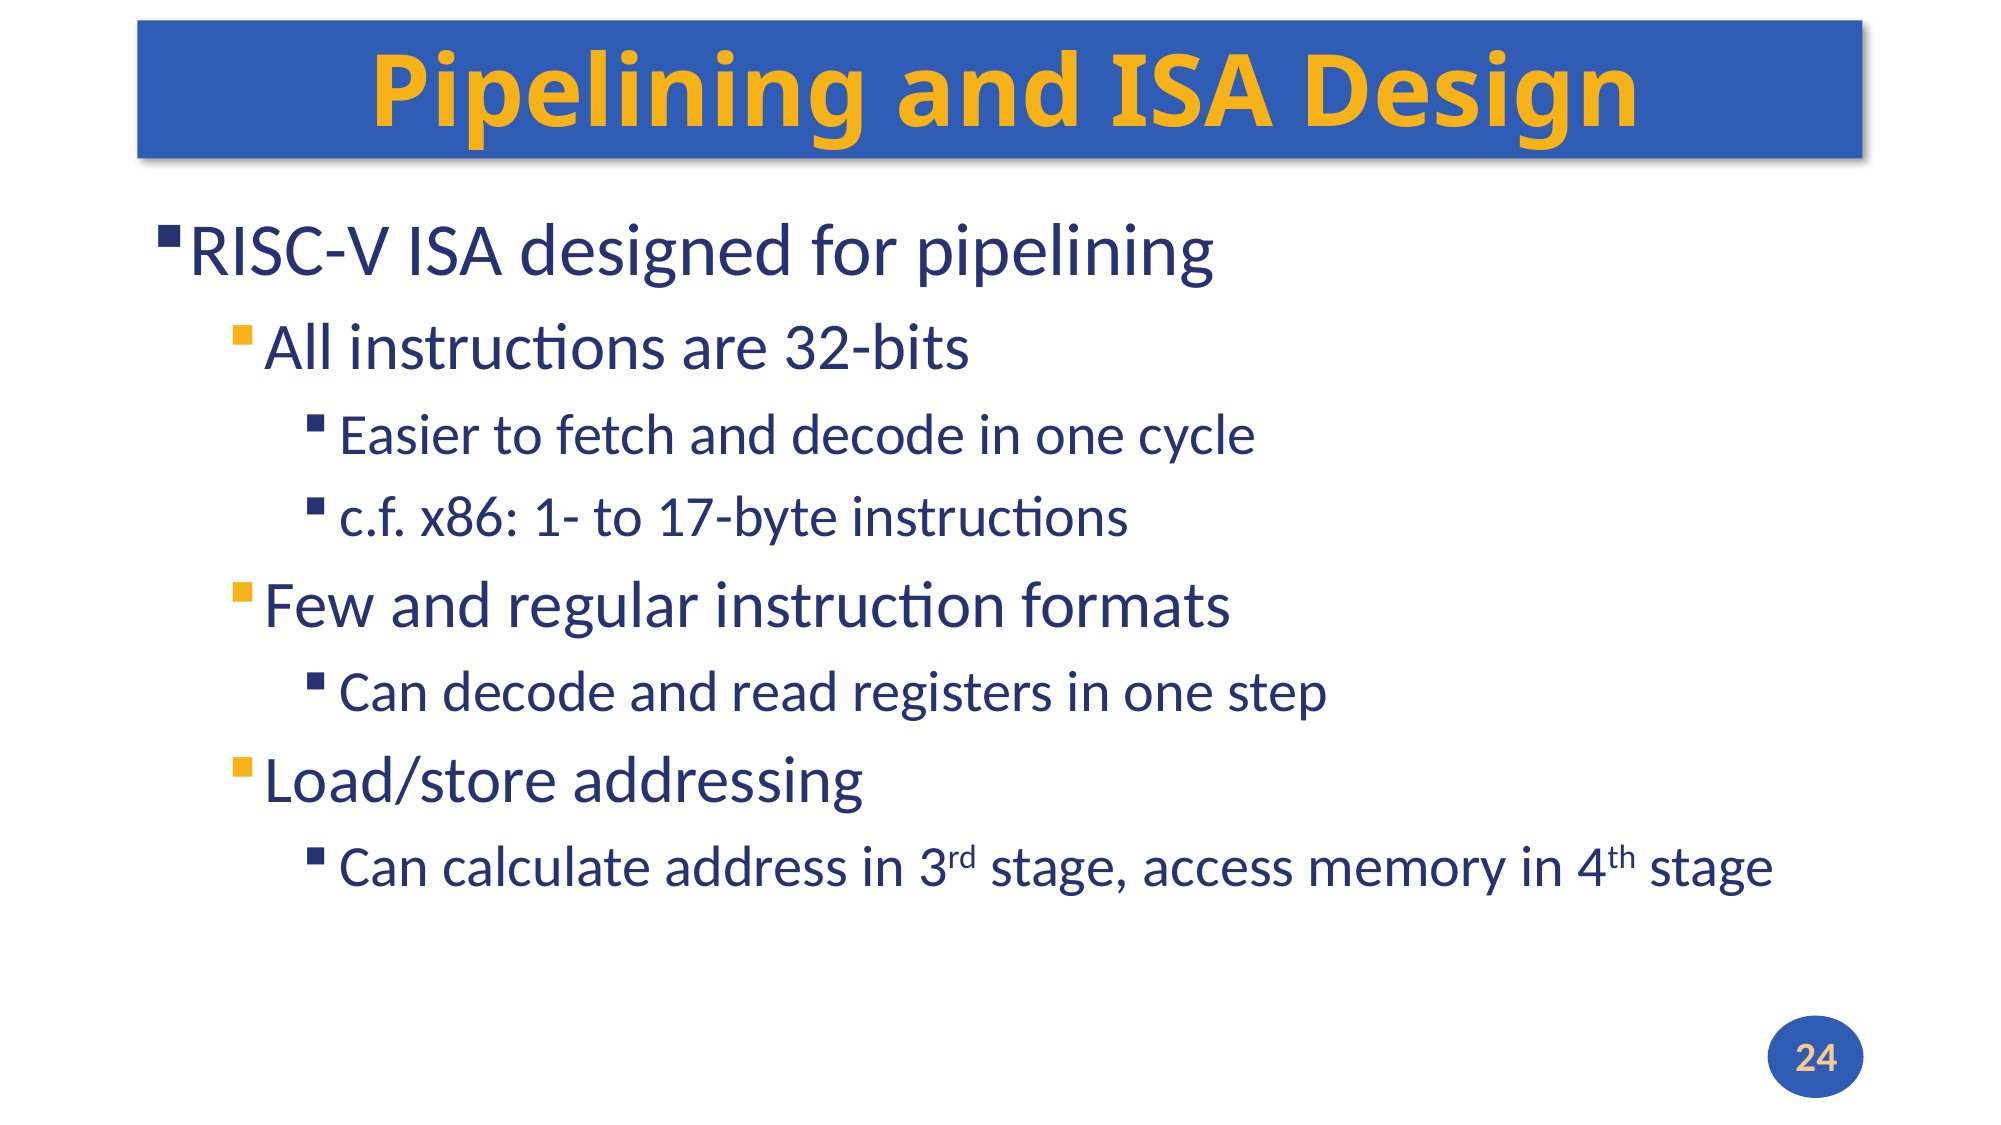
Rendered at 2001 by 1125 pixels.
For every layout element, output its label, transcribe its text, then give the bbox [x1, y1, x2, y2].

slide_number 24 [1767, 1015, 1866, 1095]
title Pipelining and ISA Design [137, 17, 1863, 156]
list RISC-V ISA designed for pipelining All instructions are 32-bits Easier to fetch and decode in one cycle c.f. x86: 1- to 17-byte instructions Few and regular instruction formats Can decode and read registers in one step Load/store addressing Can calculate address in 3rd stage, access memory in 4th stage [137, 193, 1944, 1014]
